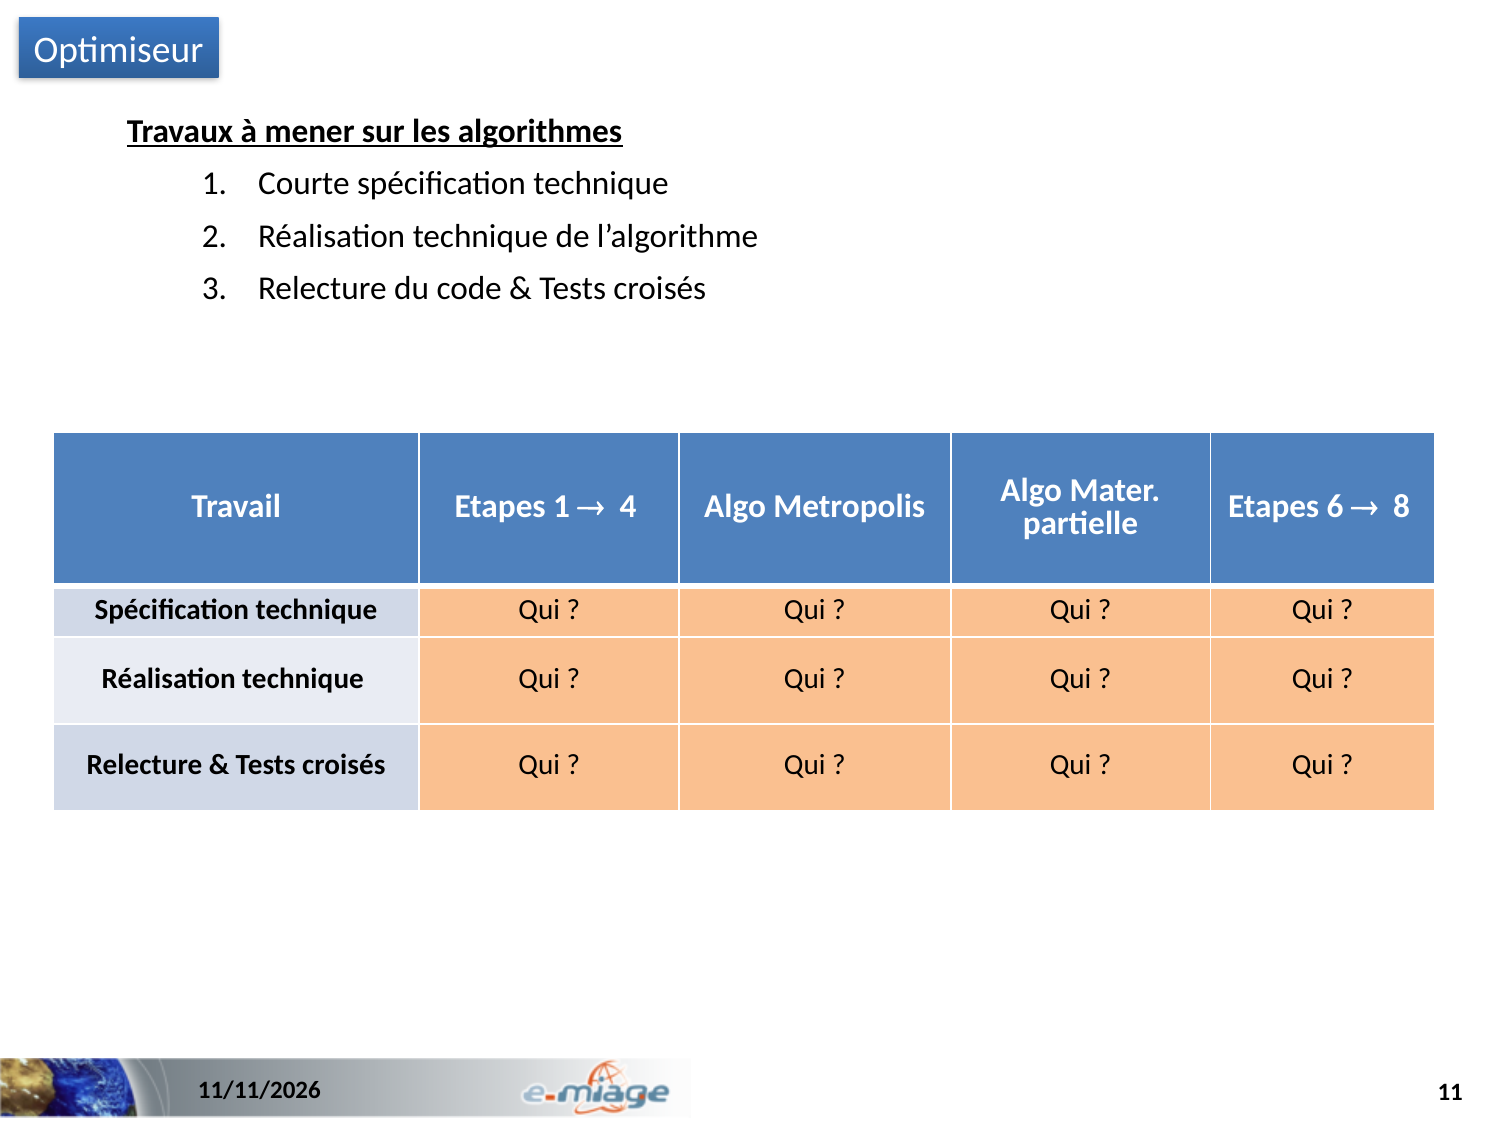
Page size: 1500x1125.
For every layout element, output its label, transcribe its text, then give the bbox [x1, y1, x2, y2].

table_cell Qui ? [952, 589, 1210, 636]
table_header Etapes 1  4 [420, 433, 678, 583]
table_header Algo Metropolis [680, 433, 950, 583]
table_header Travail [54, 433, 418, 583]
text_box Optimiseur [18, 17, 219, 78]
table_cell Qui ? [1211, 638, 1434, 723]
table_cell Qui ? [1211, 589, 1434, 636]
picture [0, 1058, 691, 1118]
table_cell Qui ? [680, 638, 950, 723]
table_header Algo Mater. partielle [952, 433, 1210, 583]
table_cell Qui ? [1211, 725, 1434, 810]
table_cell Qui ? [952, 725, 1210, 810]
table_cell Qui ? [420, 638, 678, 723]
table_cell Relecture & Tests croisés [54, 725, 418, 810]
table_cell Qui ? [420, 589, 678, 636]
table_cell Qui ? [952, 638, 1210, 723]
table_cell Qui ? [420, 725, 678, 810]
table_header Etapes 6  8 [1211, 433, 1434, 583]
table_cell Qui ? [680, 589, 950, 636]
text_box Travaux à mener sur les algorithmes Courte spécification technique Réalisation technique de l’algorithme Relecture du code & Tests croisés [112, 101, 1471, 314]
table_cell Qui ? [680, 725, 950, 810]
table_cell Spécification technique [54, 589, 418, 636]
table_cell Réalisation technique [54, 638, 418, 723]
